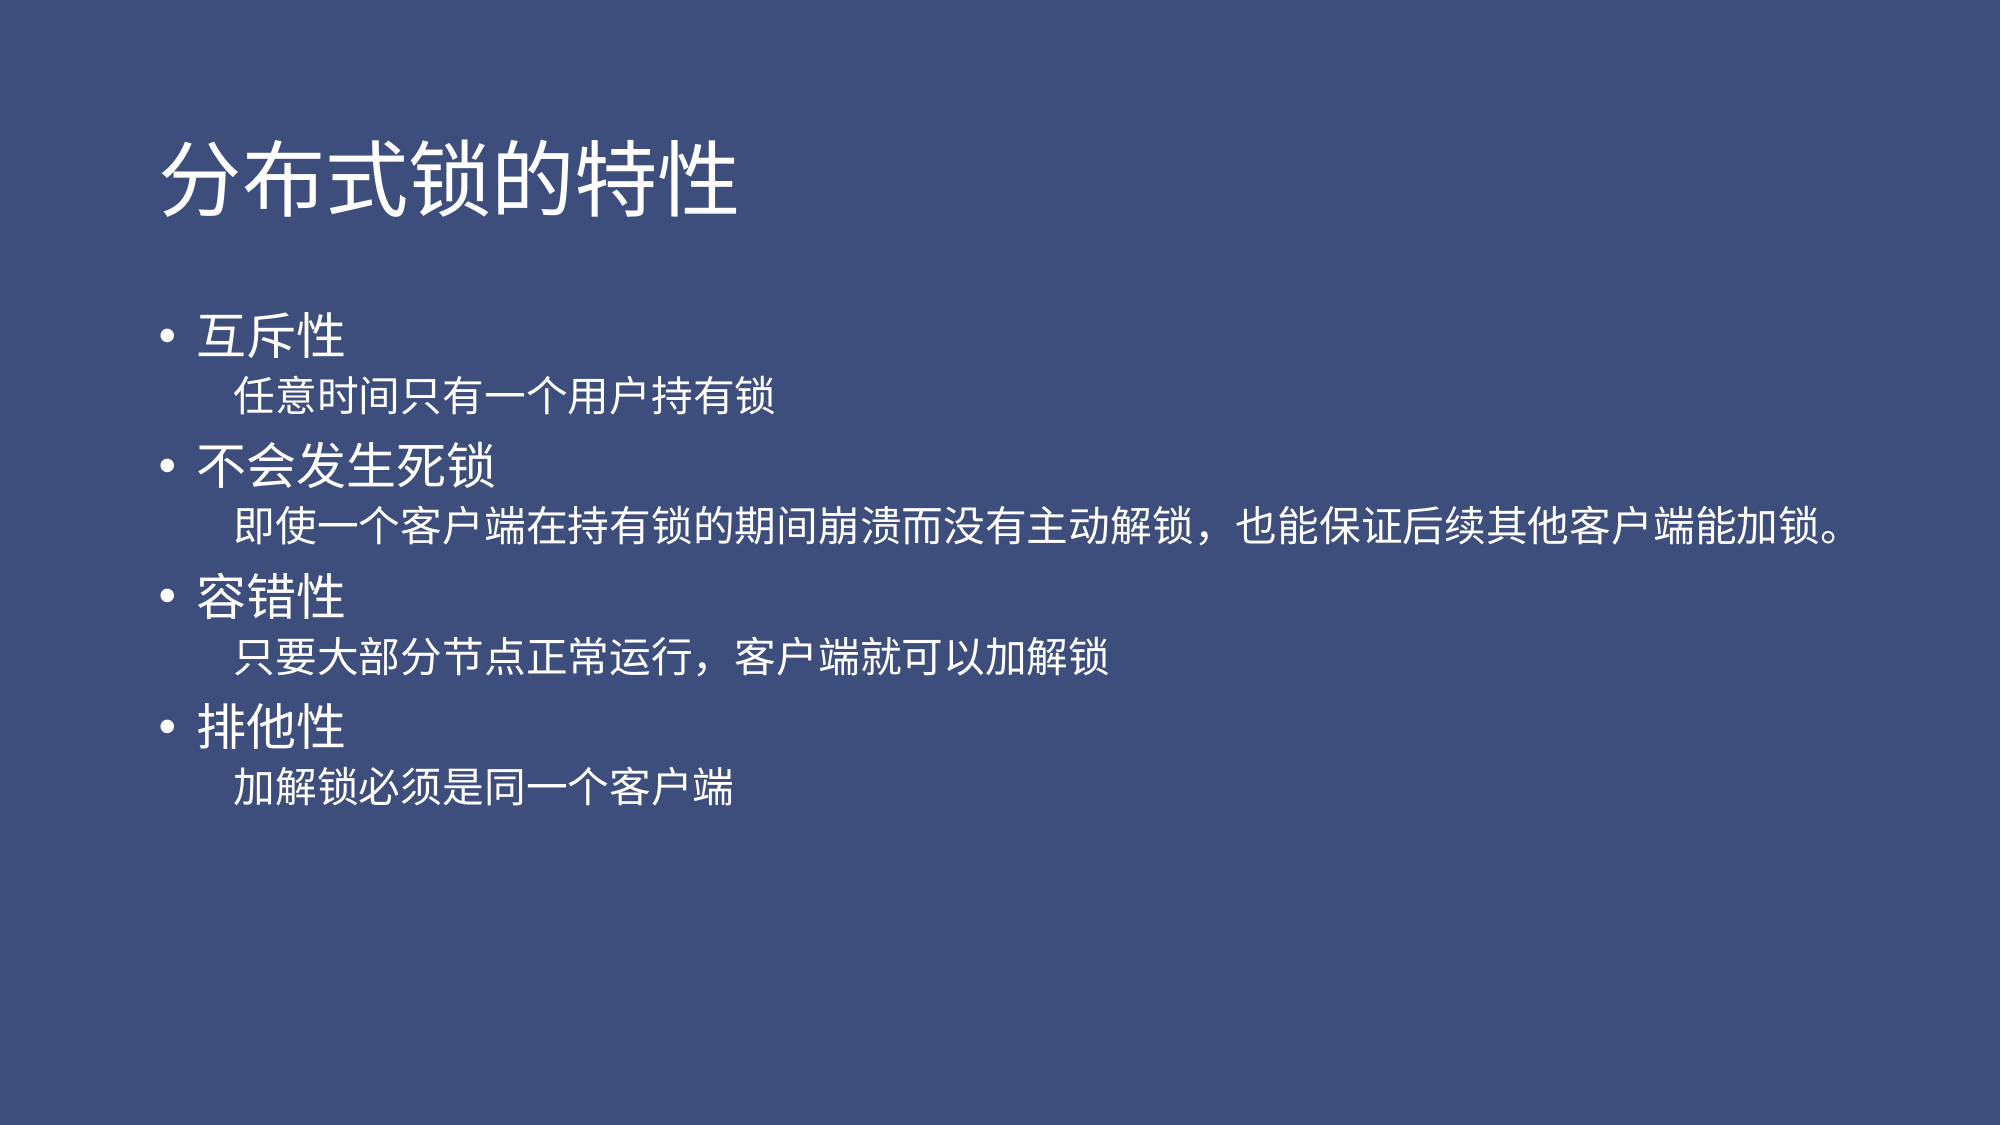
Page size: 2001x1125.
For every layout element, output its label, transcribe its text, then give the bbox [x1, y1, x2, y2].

title 分布式锁的特性 [143, 54, 1857, 280]
list 互斥性 任意时间只有一个用户持有锁 不会发生死锁 即使一个客户端在持有锁的期间崩溃而没有主动解锁，也能保证后续其他客户端能加锁。 容错性 只要大部分节点正常运行，客户端就可以加解锁 排他性 加解锁必须是同一个客户端 [143, 303, 1857, 1013]
